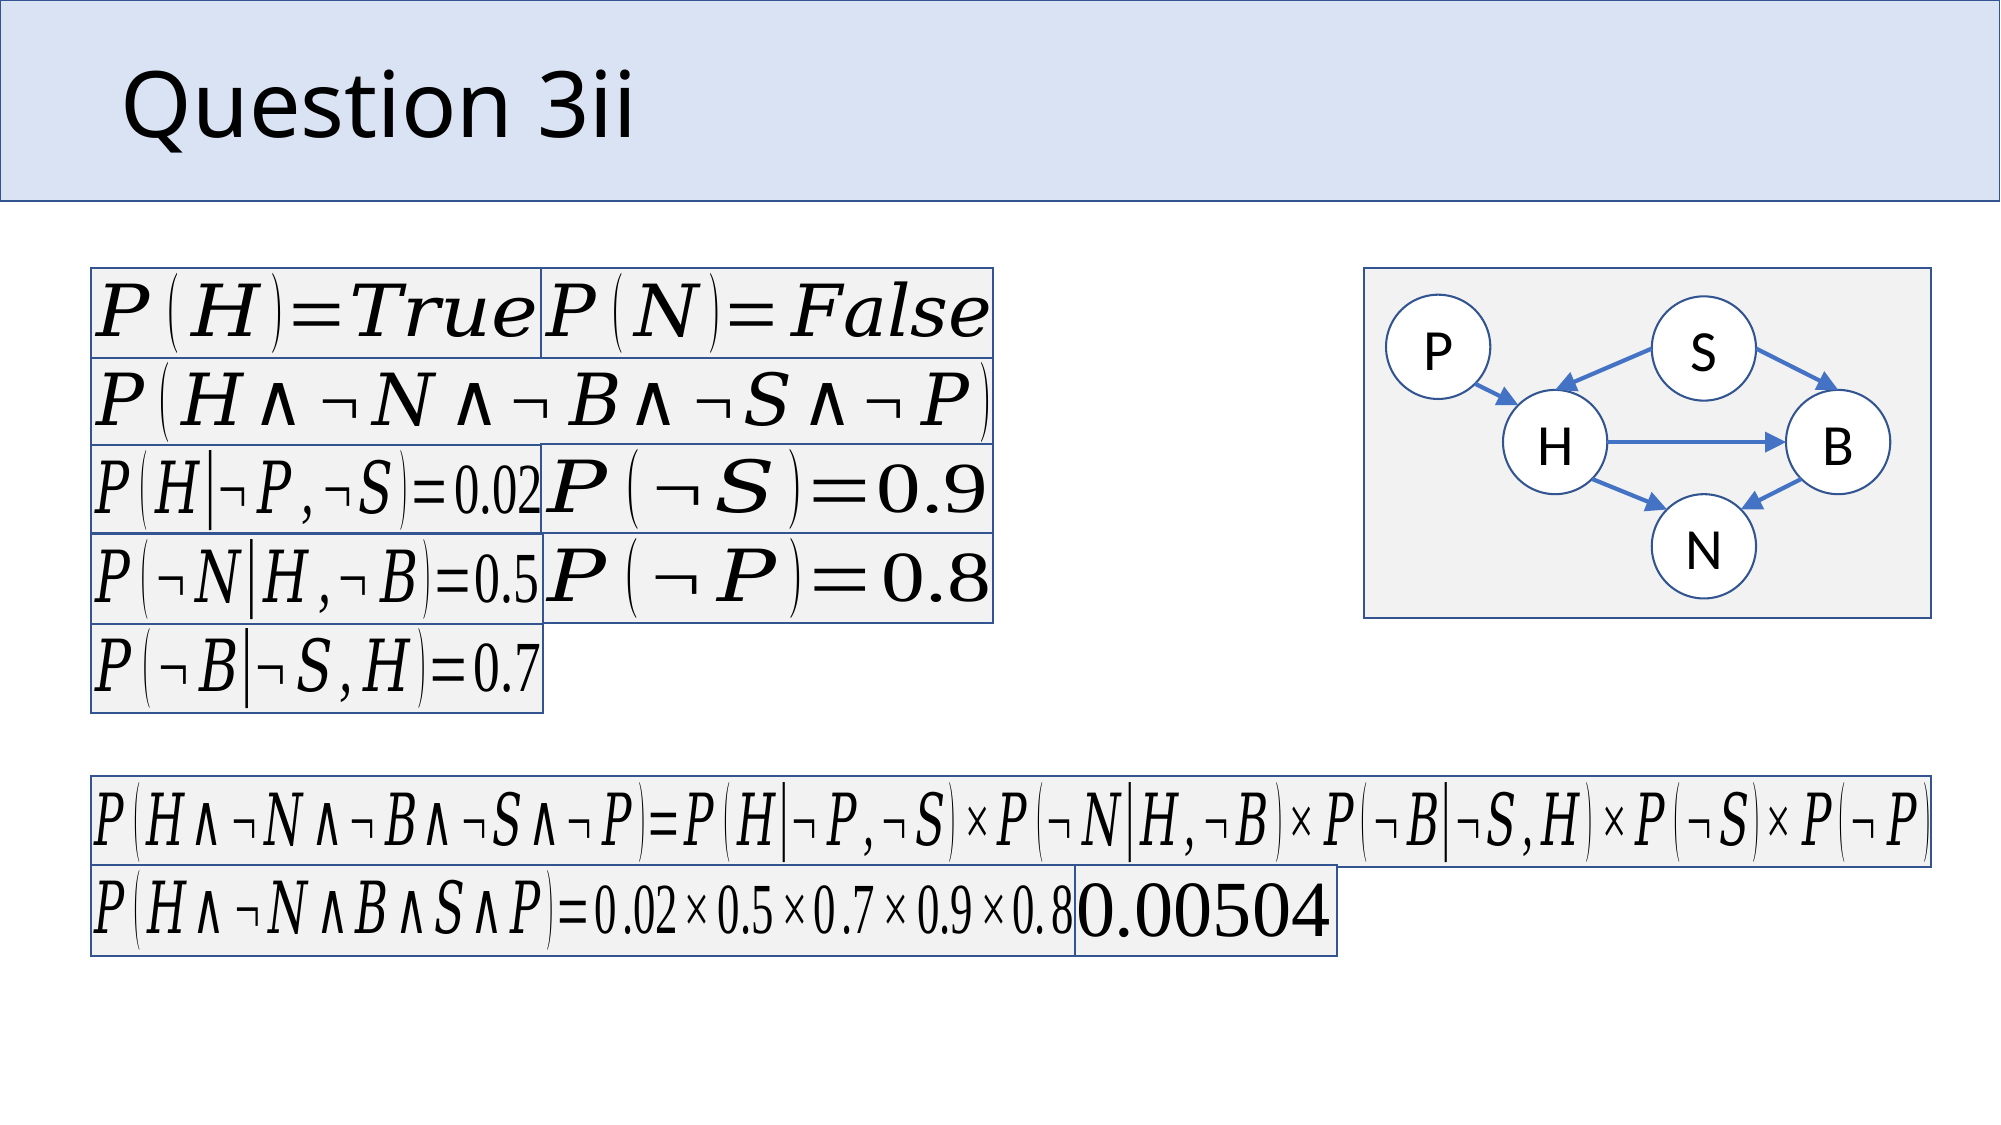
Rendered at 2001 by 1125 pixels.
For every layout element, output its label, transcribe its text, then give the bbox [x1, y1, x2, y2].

text_box [1831, 0, 2000, 202]
text_box [0, 0, 105, 202]
title Question 3ii [105, 0, 1831, 217]
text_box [1364, 268, 1931, 617]
